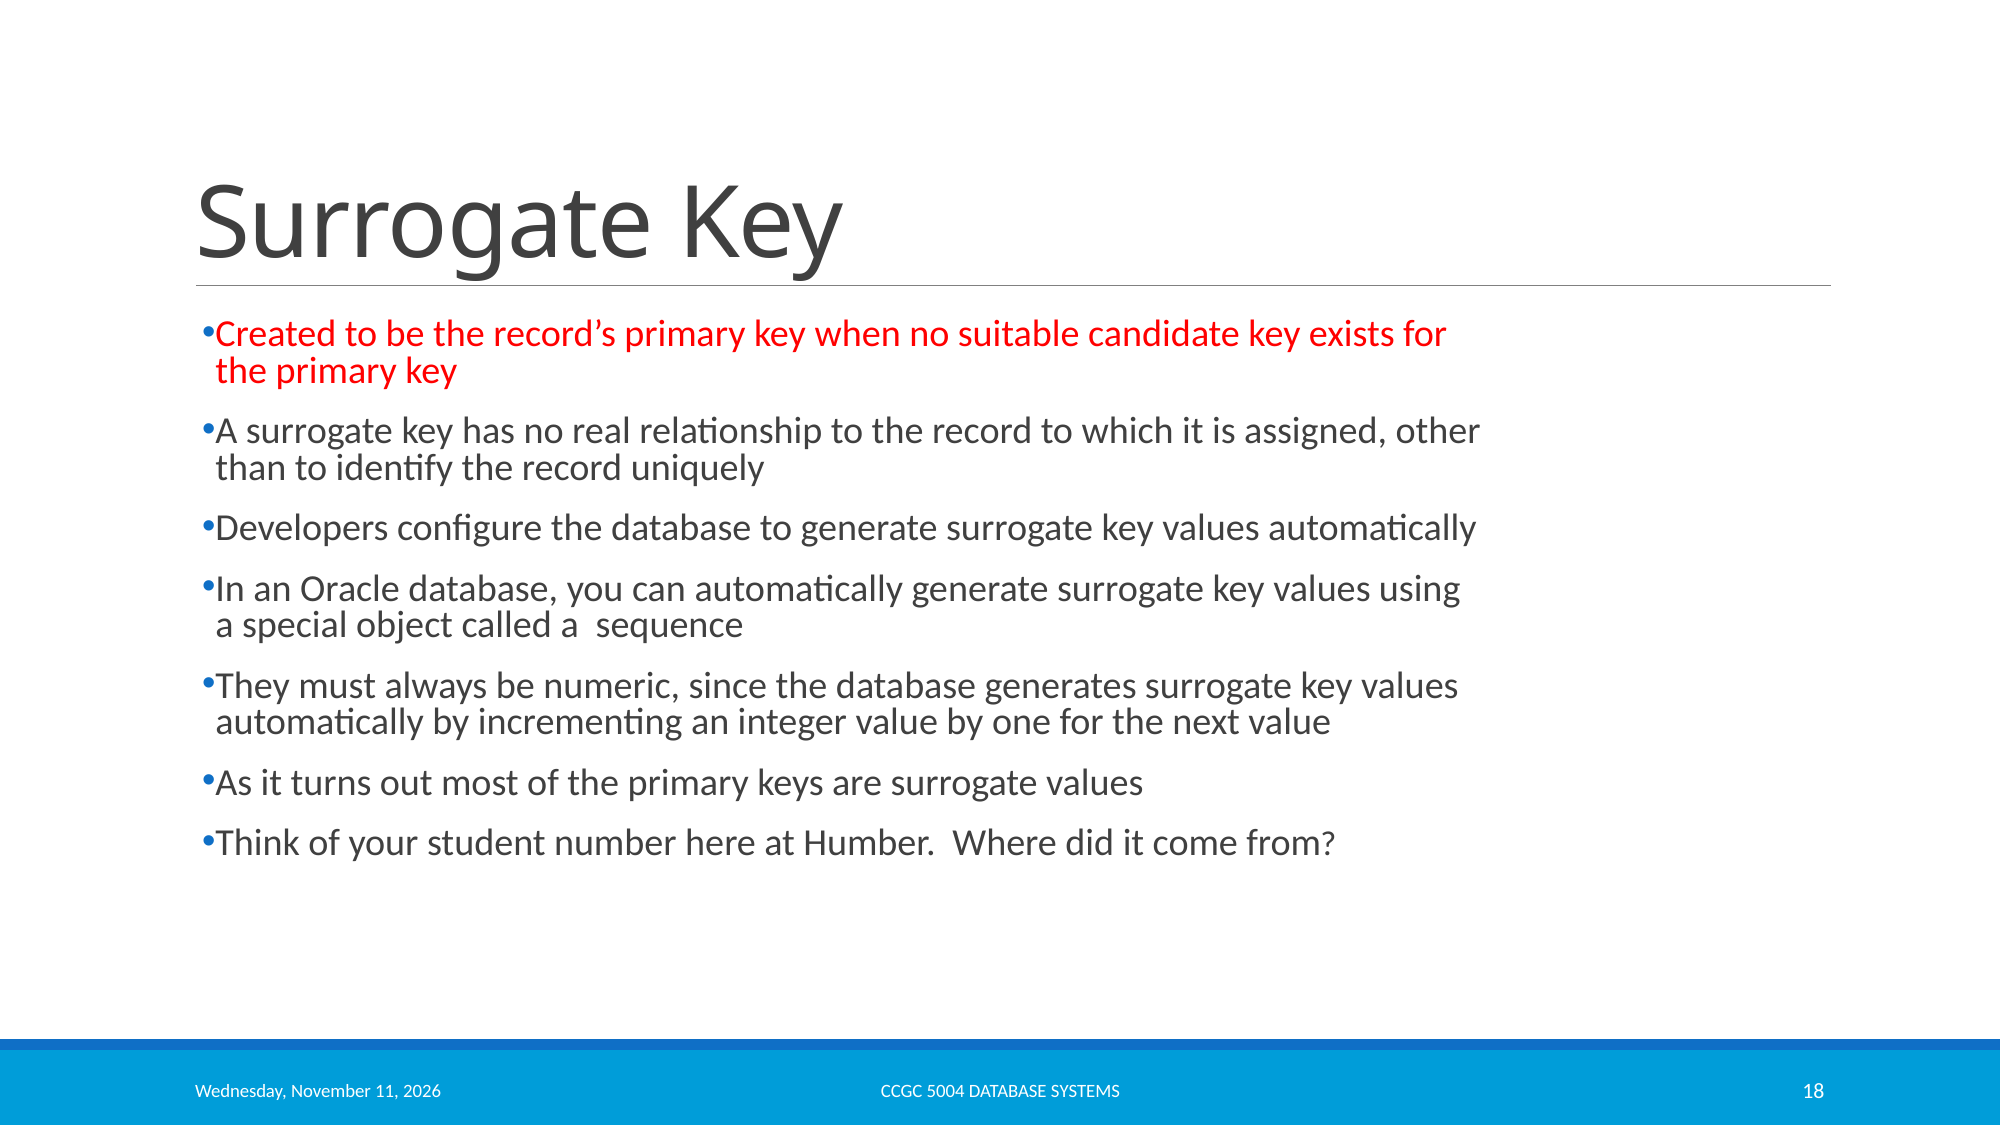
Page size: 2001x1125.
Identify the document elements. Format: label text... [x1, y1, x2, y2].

slide_number 18 [1624, 1059, 1840, 1120]
list Created to be the record’s primary key when no suitable candidate key exists for the primary key A surrogate key has no real relationship to the record to which it is assigned, other than to identify the record uniquely Developers configure the database to generate surrogate key values automatically In an Oracle database, you can automatically generate surrogate key values using a special object called a sequence They must always be numeric, since the database generates surrogate key values automatically by incrementing an integer value by one for the next value As it turns out most of the primary keys are surrogate values Think of your student number here at Humber. Where did it come from? [202, 310, 1481, 898]
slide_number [180, 1059, 586, 1120]
title Surrogate Key [180, 47, 1830, 285]
footer CCGC 5004 Database Systems [604, 1059, 1396, 1120]
